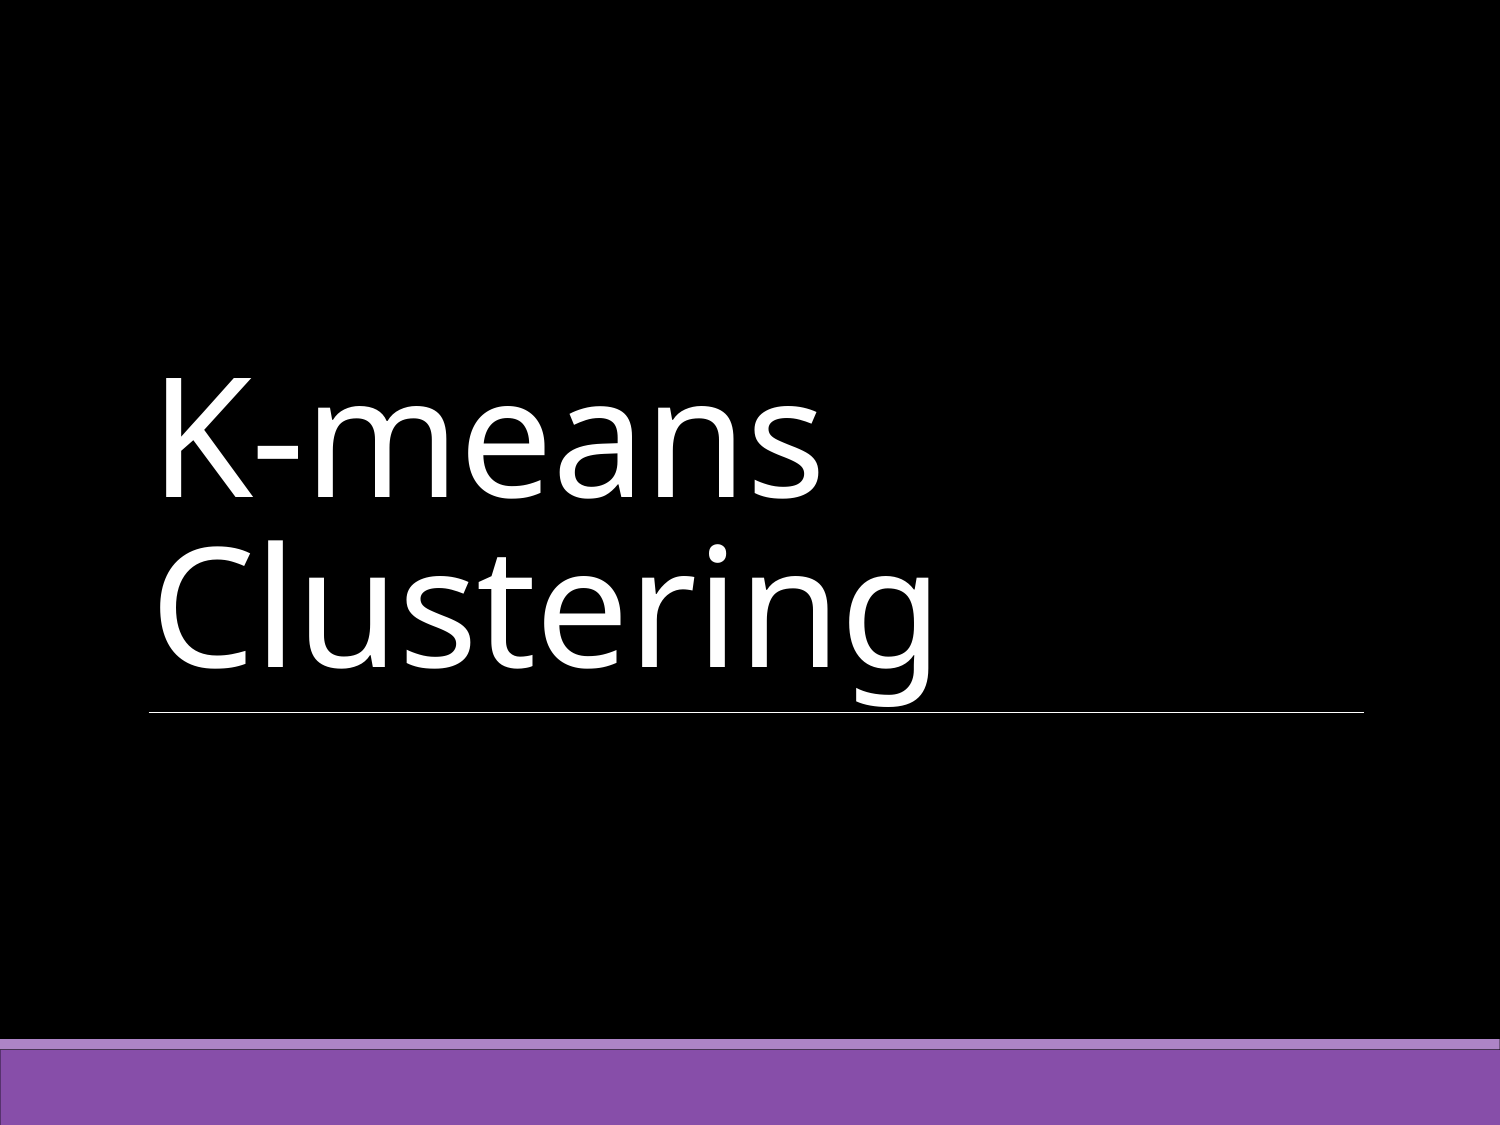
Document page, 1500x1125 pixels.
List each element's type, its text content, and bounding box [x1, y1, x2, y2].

title K-means Clustering [135, 124, 1373, 710]
